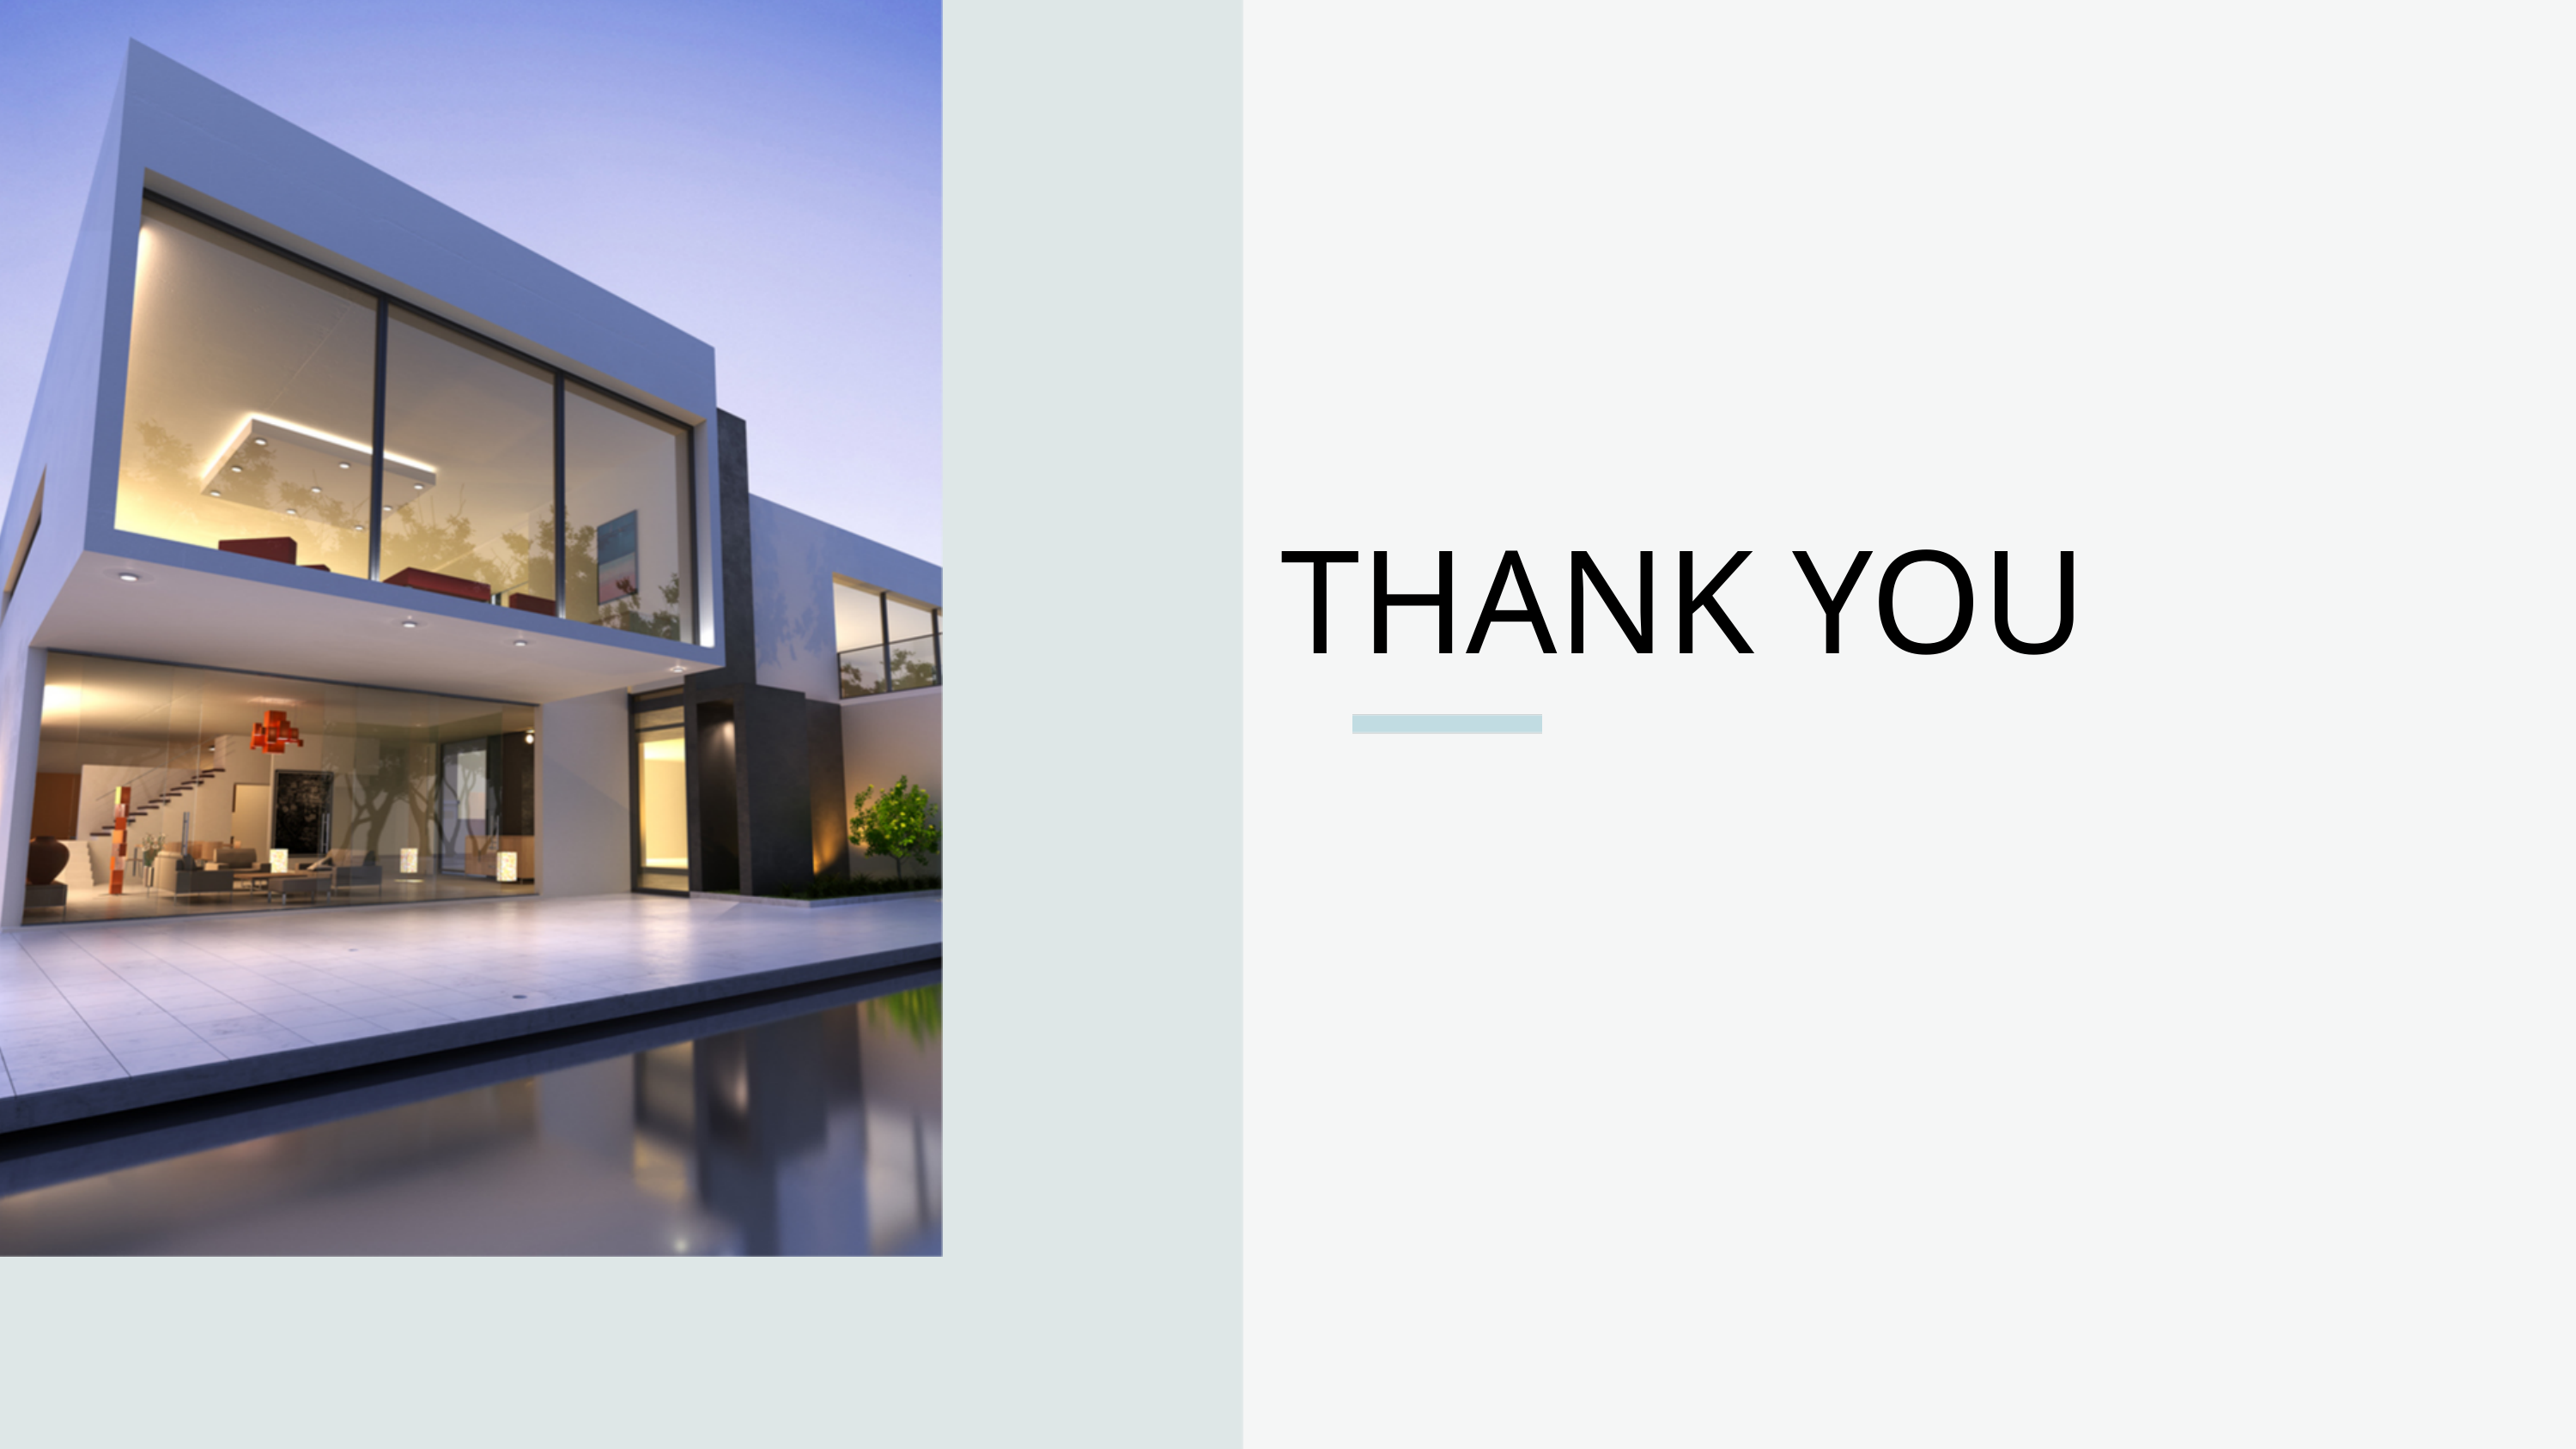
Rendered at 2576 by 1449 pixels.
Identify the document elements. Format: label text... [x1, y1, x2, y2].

text_box THANK YOU [1267, 504, 2100, 688]
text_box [0, 0, 943, 1257]
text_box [0, 0, 1243, 1449]
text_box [1352, 688, 1543, 760]
